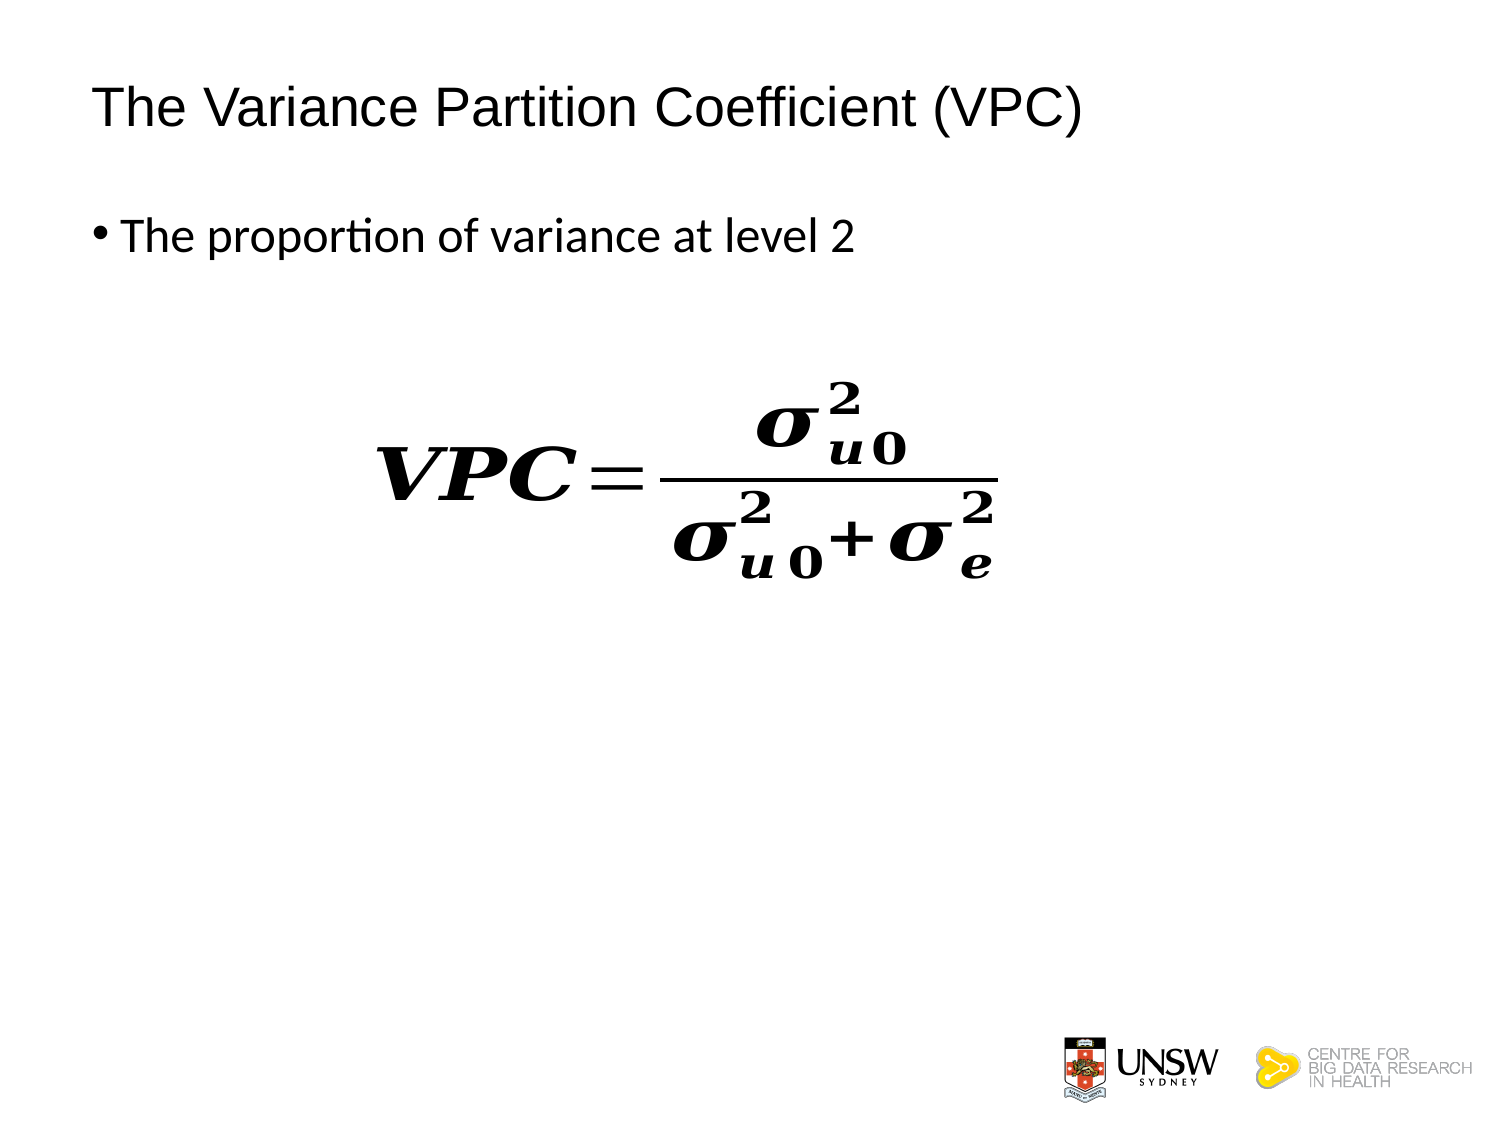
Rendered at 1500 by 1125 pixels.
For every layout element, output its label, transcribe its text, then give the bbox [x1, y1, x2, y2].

title The Variance Partition Coefficient (VPC) [76, 71, 1424, 147]
picture [1045, 1023, 1495, 1118]
list The proportion of variance at level 2 [76, 201, 1424, 291]
